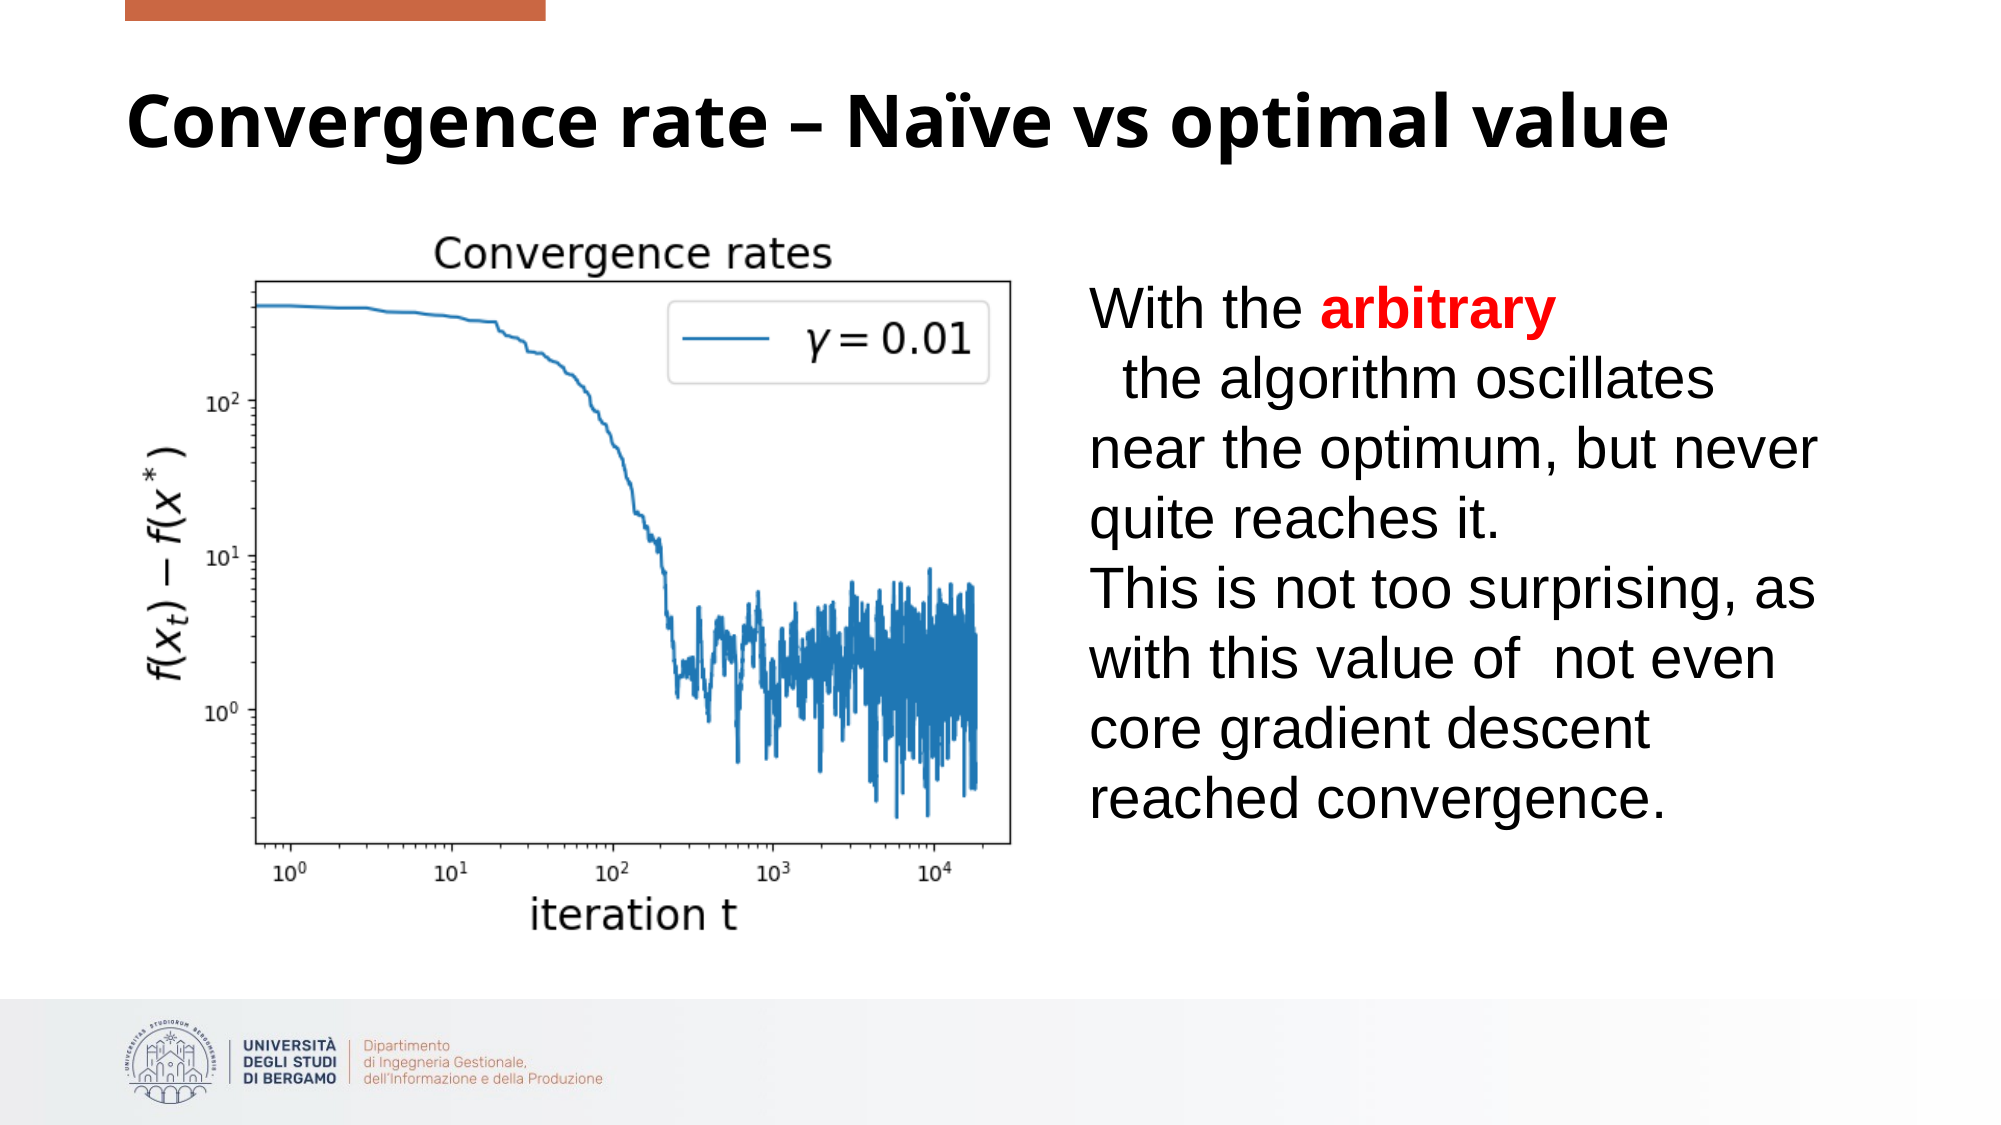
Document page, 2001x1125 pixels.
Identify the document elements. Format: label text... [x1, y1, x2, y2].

title Convergence rate – Naïve vs optimal value [125, 75, 1875, 252]
picture [126, 220, 1026, 953]
picture [0, 999, 2000, 1125]
